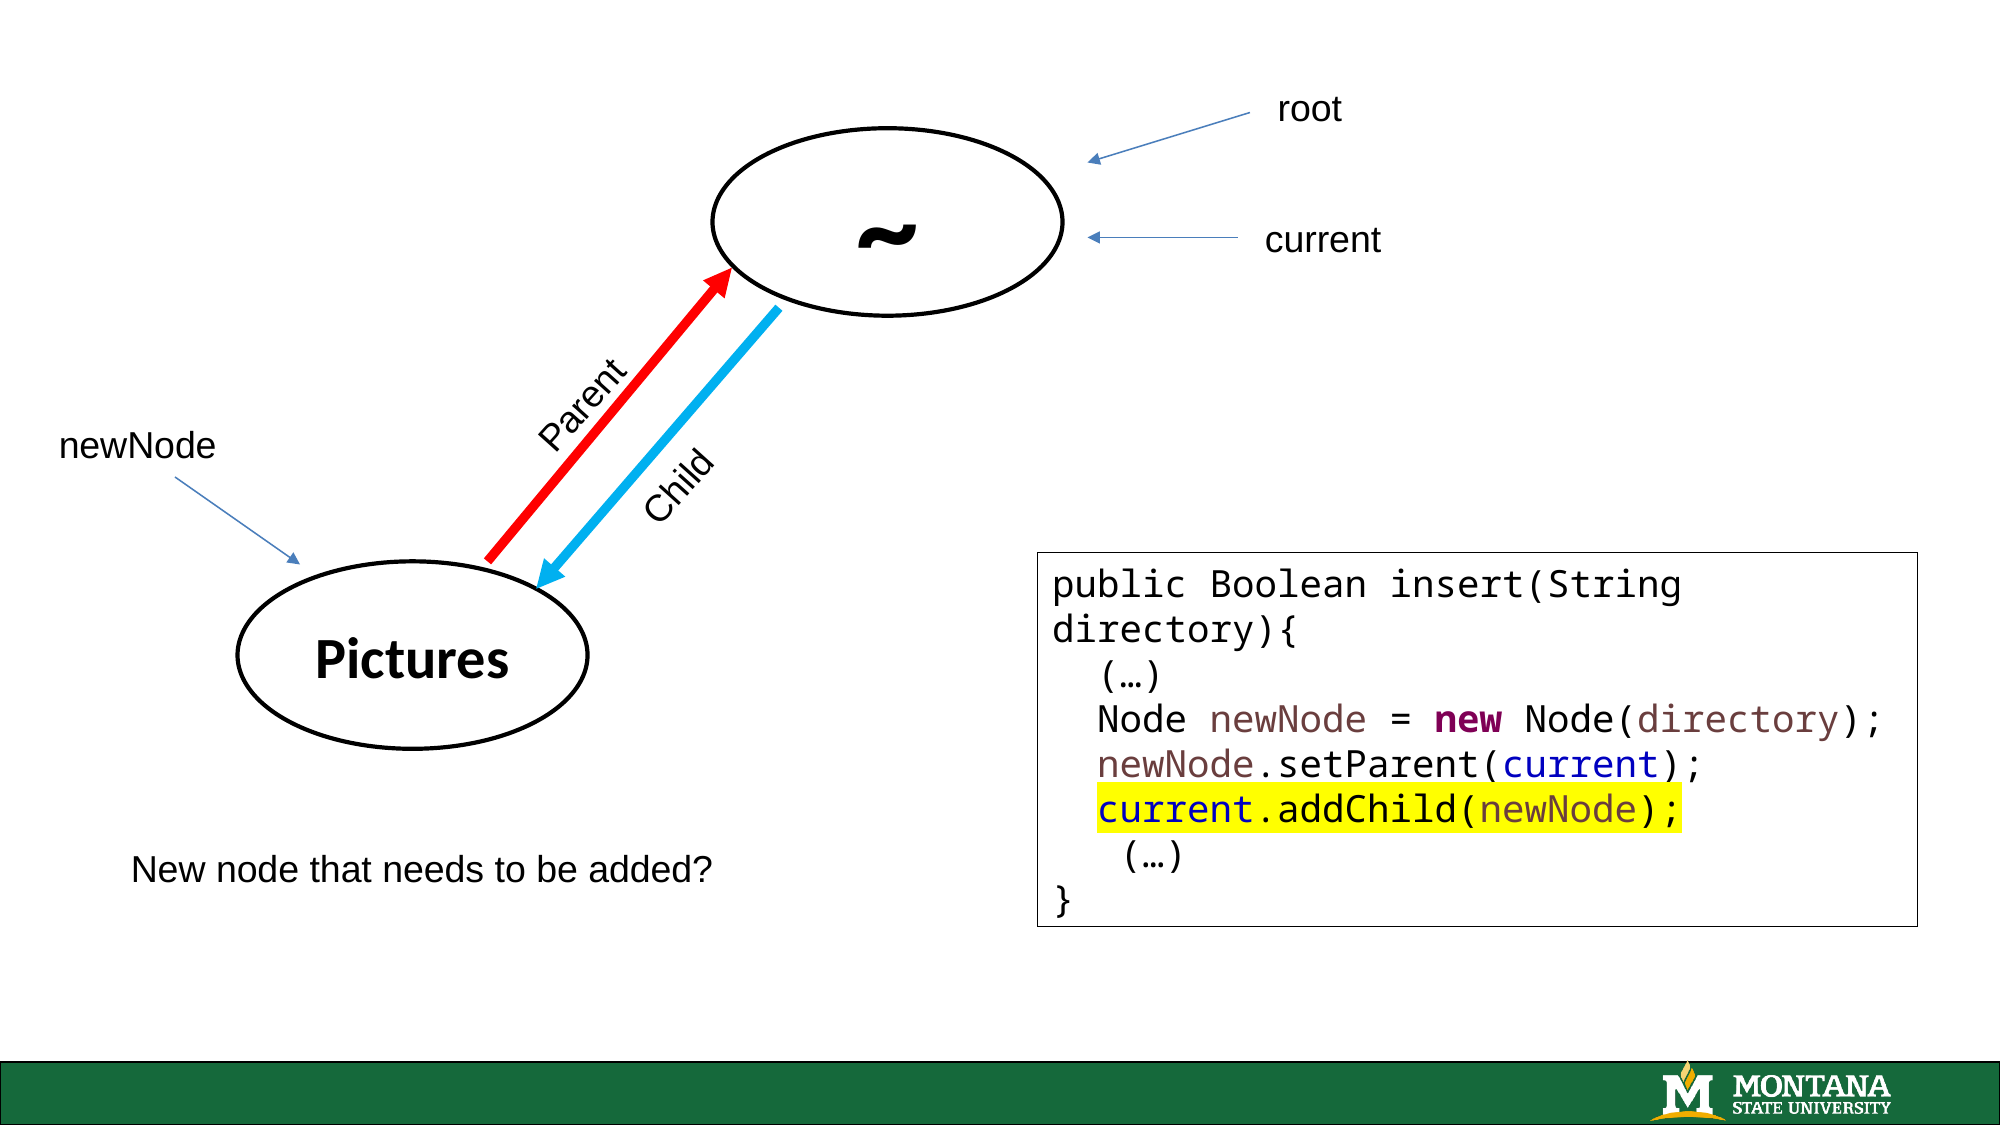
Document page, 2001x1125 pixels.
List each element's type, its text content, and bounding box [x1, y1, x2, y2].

text_box newNode [43, 413, 269, 474]
text_box public Boolean insert(String directory){ (…) Node newNode = new Node(directory); newNode.setParent(current); current.addChild(newNode); (…) } [1037, 552, 1918, 927]
text_box Pictures [235, 559, 590, 751]
text_box ~ [710, 126, 1065, 318]
text_box New node that needs to be added? [116, 837, 729, 898]
picture [1649, 1060, 1892, 1122]
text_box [535, 307, 780, 590]
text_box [174, 476, 301, 565]
text_box root [1263, 76, 1358, 137]
text_box current [1249, 207, 1400, 267]
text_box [1892, 1060, 2000, 1125]
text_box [1087, 112, 1251, 163]
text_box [487, 267, 733, 562]
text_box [0, 1060, 1647, 1125]
